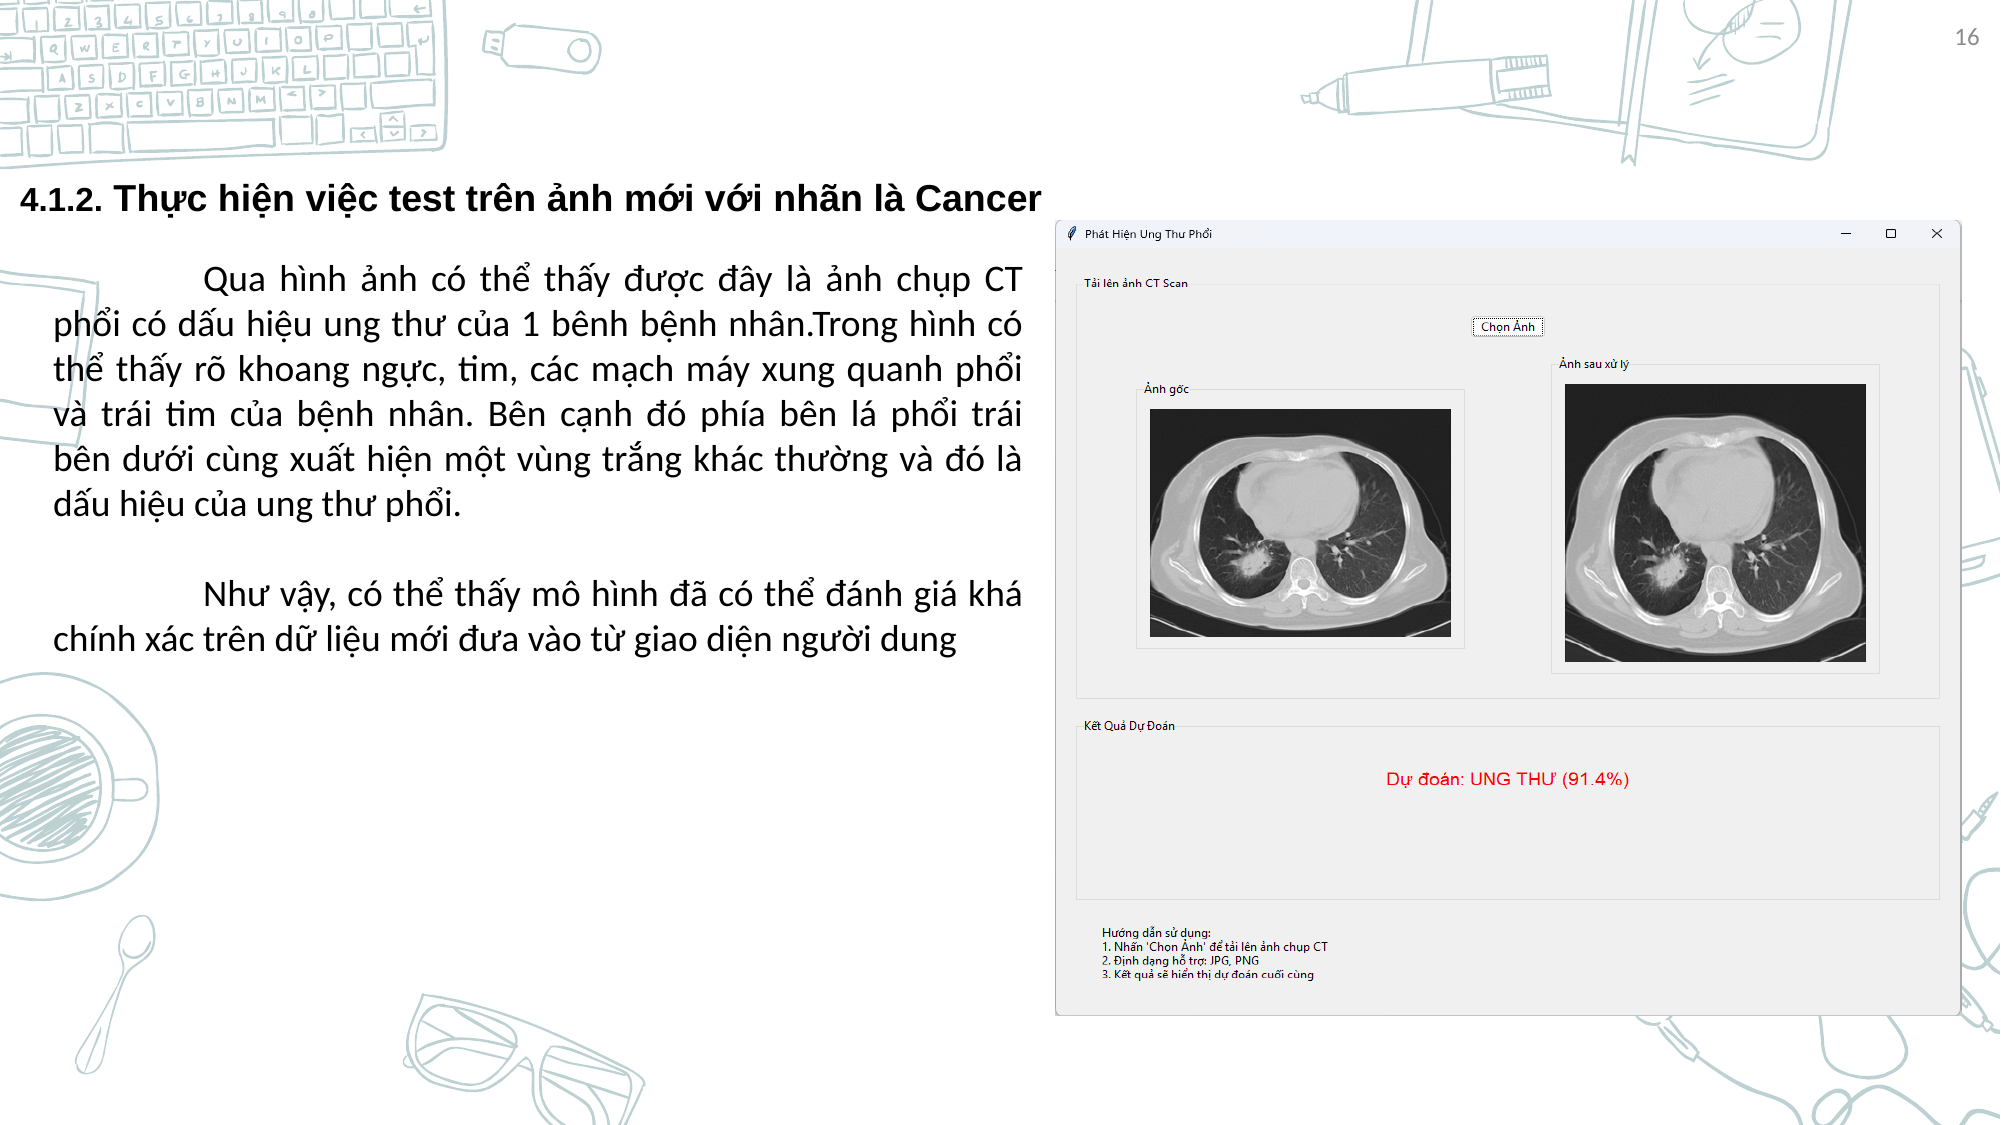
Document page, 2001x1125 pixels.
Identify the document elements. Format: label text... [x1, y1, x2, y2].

picture [1055, 220, 1962, 1017]
slide_number 16 [1913, 0, 2000, 71]
text_box 4.1.2. Thực hiện việc test trên ảnh mới với nhãn là Cancer [0, 152, 1074, 226]
text_box Qua hình ảnh có thể thấy được đây là ảnh chụp CT phổi có dấu hiệu ung thư của 1 bênh bệnh nhân.Trong hình có thể thấy rõ khoang ngực, tim, các mạch máy xung quanh phổi và trái tim của bệnh nhân. Bên cạnh đó phía bên lá phổi trái bên dưới cùng xuất hiện một vùng trắng khác thường và đó là dấu hiệu của ung thư phổi. Như vậy, có thể thấy mô hình đã có thể đánh giá khá chính xác trên dữ liệu mới đưa vào từ giao diện người dung [38, 246, 1039, 667]
